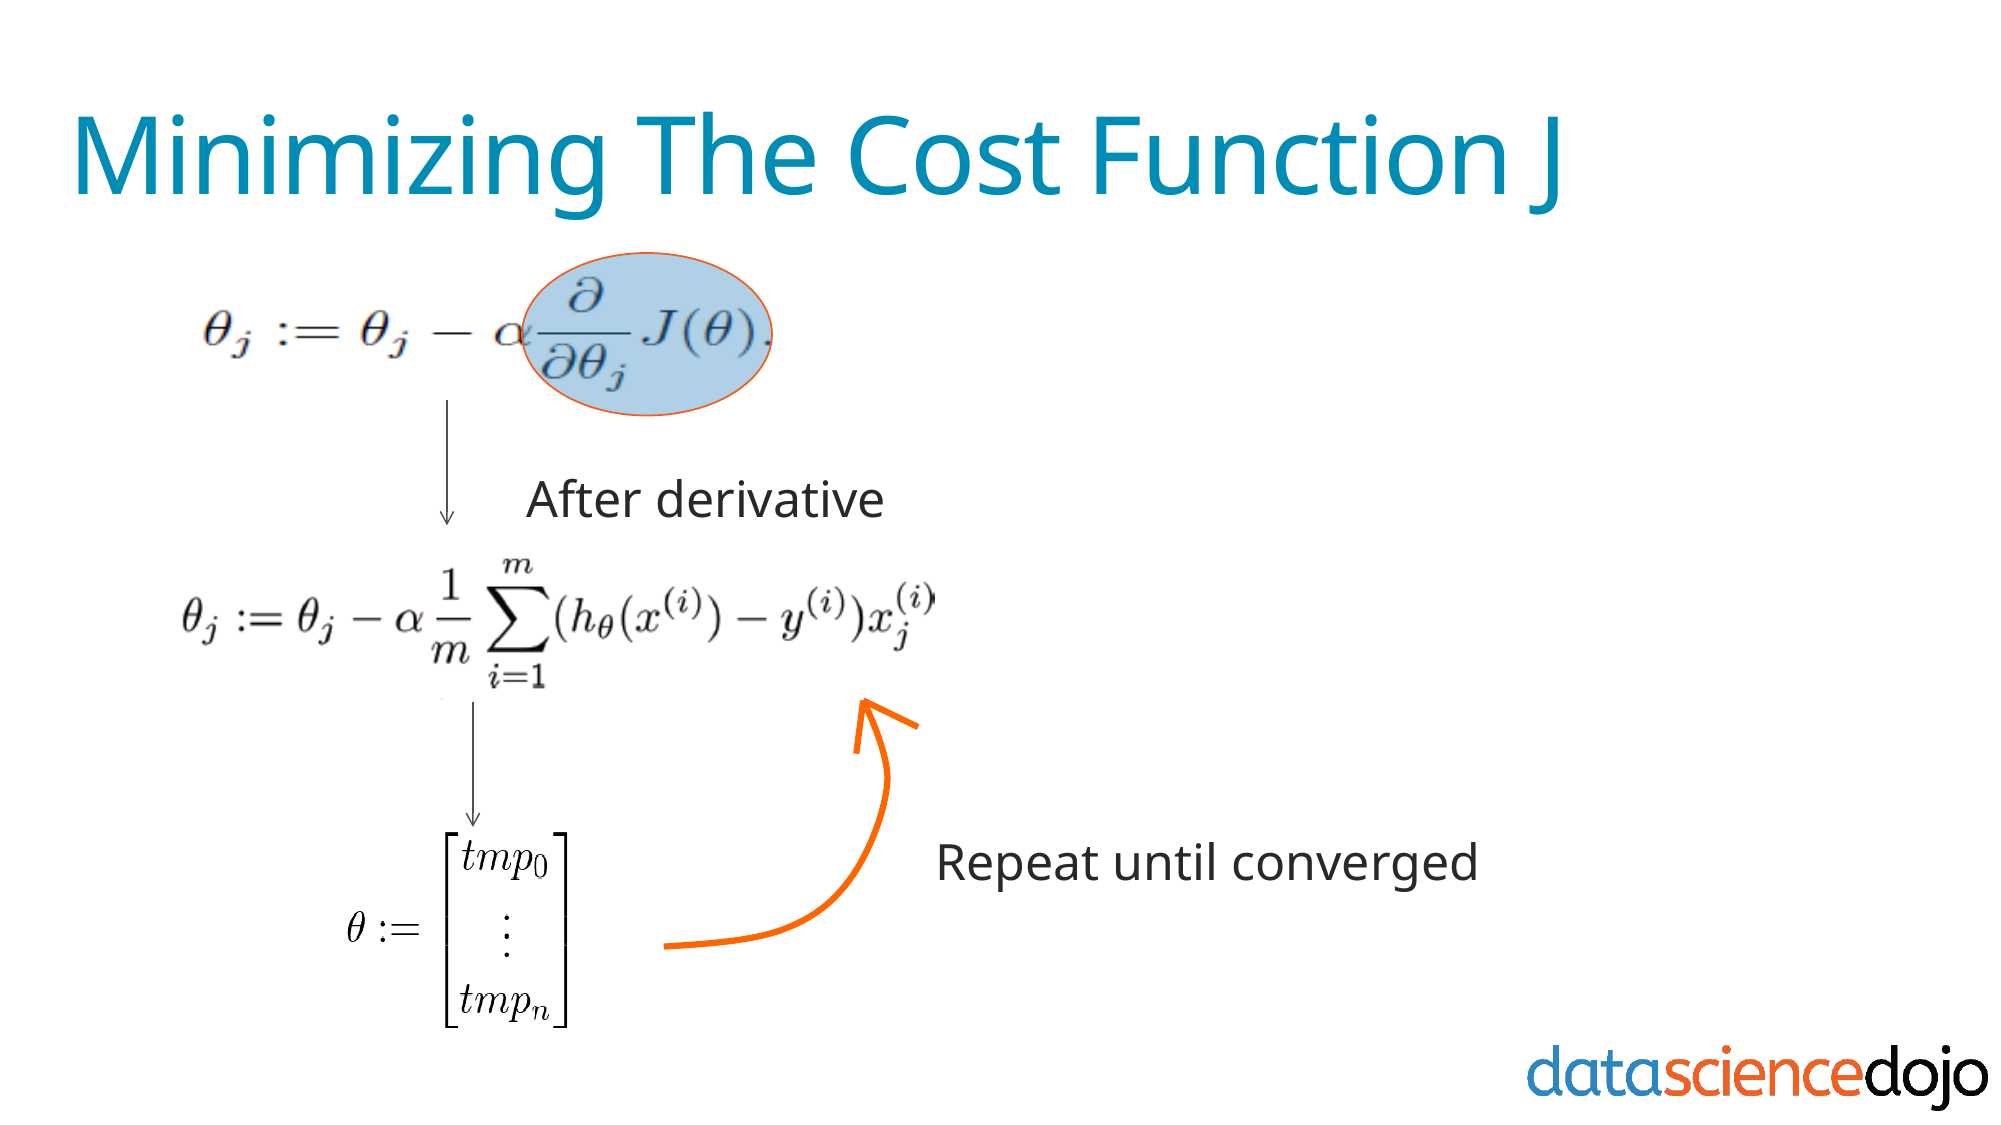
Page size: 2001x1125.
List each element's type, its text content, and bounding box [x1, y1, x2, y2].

text_box Repeat until converged [920, 823, 1496, 899]
picture [336, 826, 573, 1028]
picture [126, 246, 840, 416]
picture [1524, 1037, 1988, 1113]
text_box After derivative [511, 460, 902, 535]
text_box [663, 700, 919, 947]
picture [171, 546, 935, 706]
